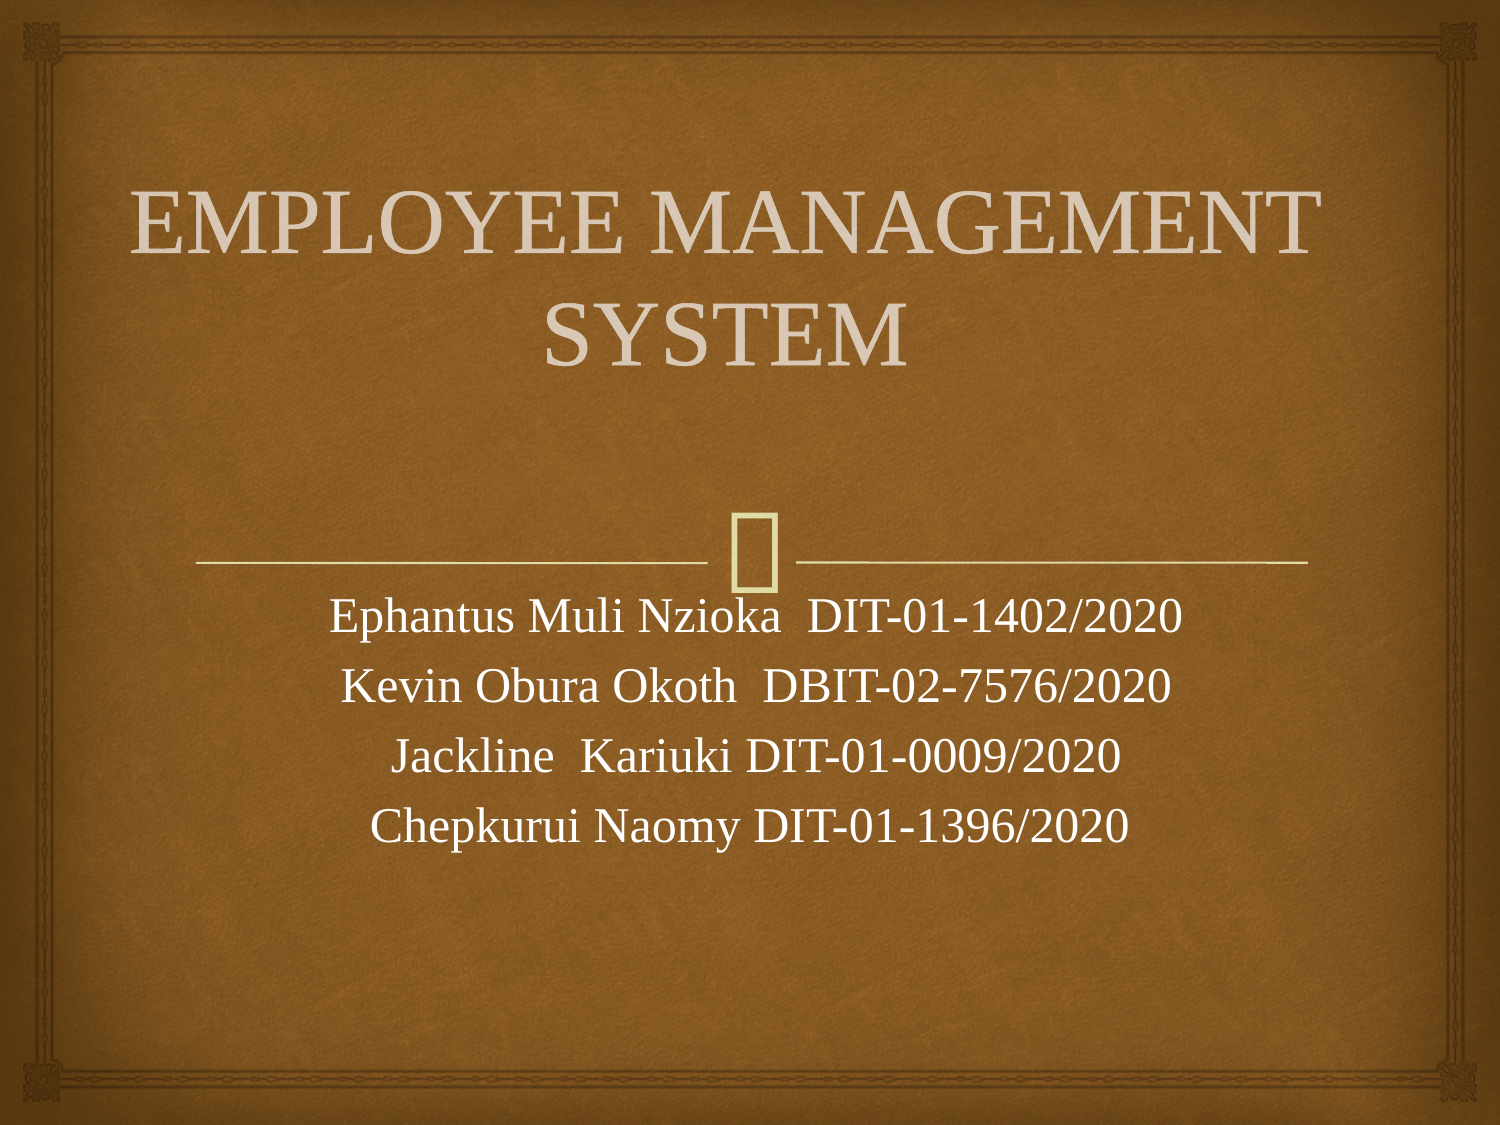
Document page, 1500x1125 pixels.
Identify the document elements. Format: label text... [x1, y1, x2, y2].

subtitle Ephantus Muli Nzioka DIT-01-1402/2020 Kevin Obura Okoth DBIT-02-7576/2020 Jackline Kariuki DIT-01-0009/2020 Chepkurui Naomy DIT-01-1396/2020 [112, 575, 1400, 950]
title EMPLOYEE MANAGEMENT SYSTEM [12, 149, 1438, 392]
picture [0, 0, 1500, 1125]
